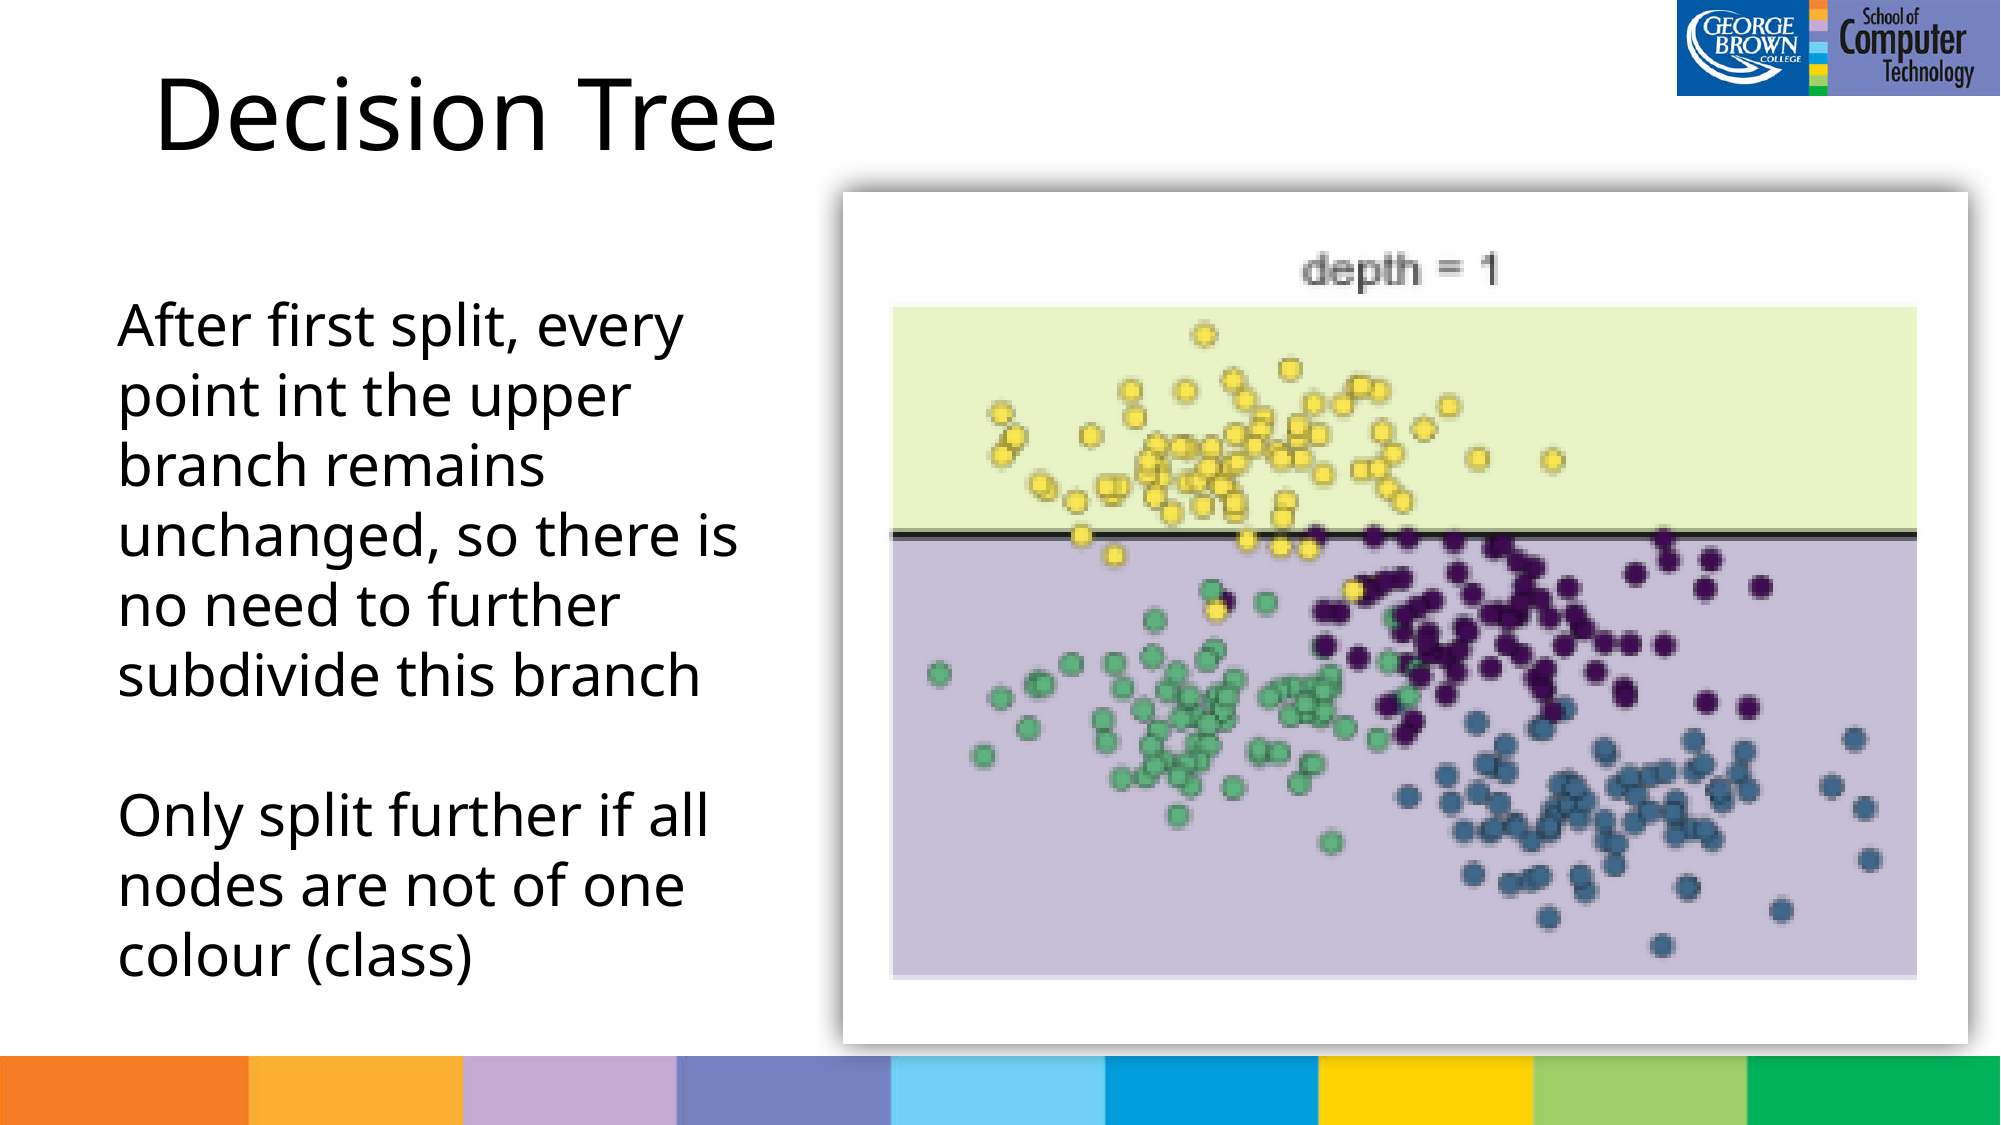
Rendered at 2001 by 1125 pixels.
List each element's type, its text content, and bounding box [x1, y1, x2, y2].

picture [1318, 1056, 2000, 1125]
picture [1677, 0, 2000, 96]
picture [843, 192, 1968, 1044]
text_box After first split, every point int the upper branch remains unchanged, so there is no need to further subdivide this branch Only split further if all nodes are not of one colour (class) [102, 280, 826, 1056]
title Decision Tree [137, 9, 1863, 228]
picture [0, 1056, 1105, 1125]
